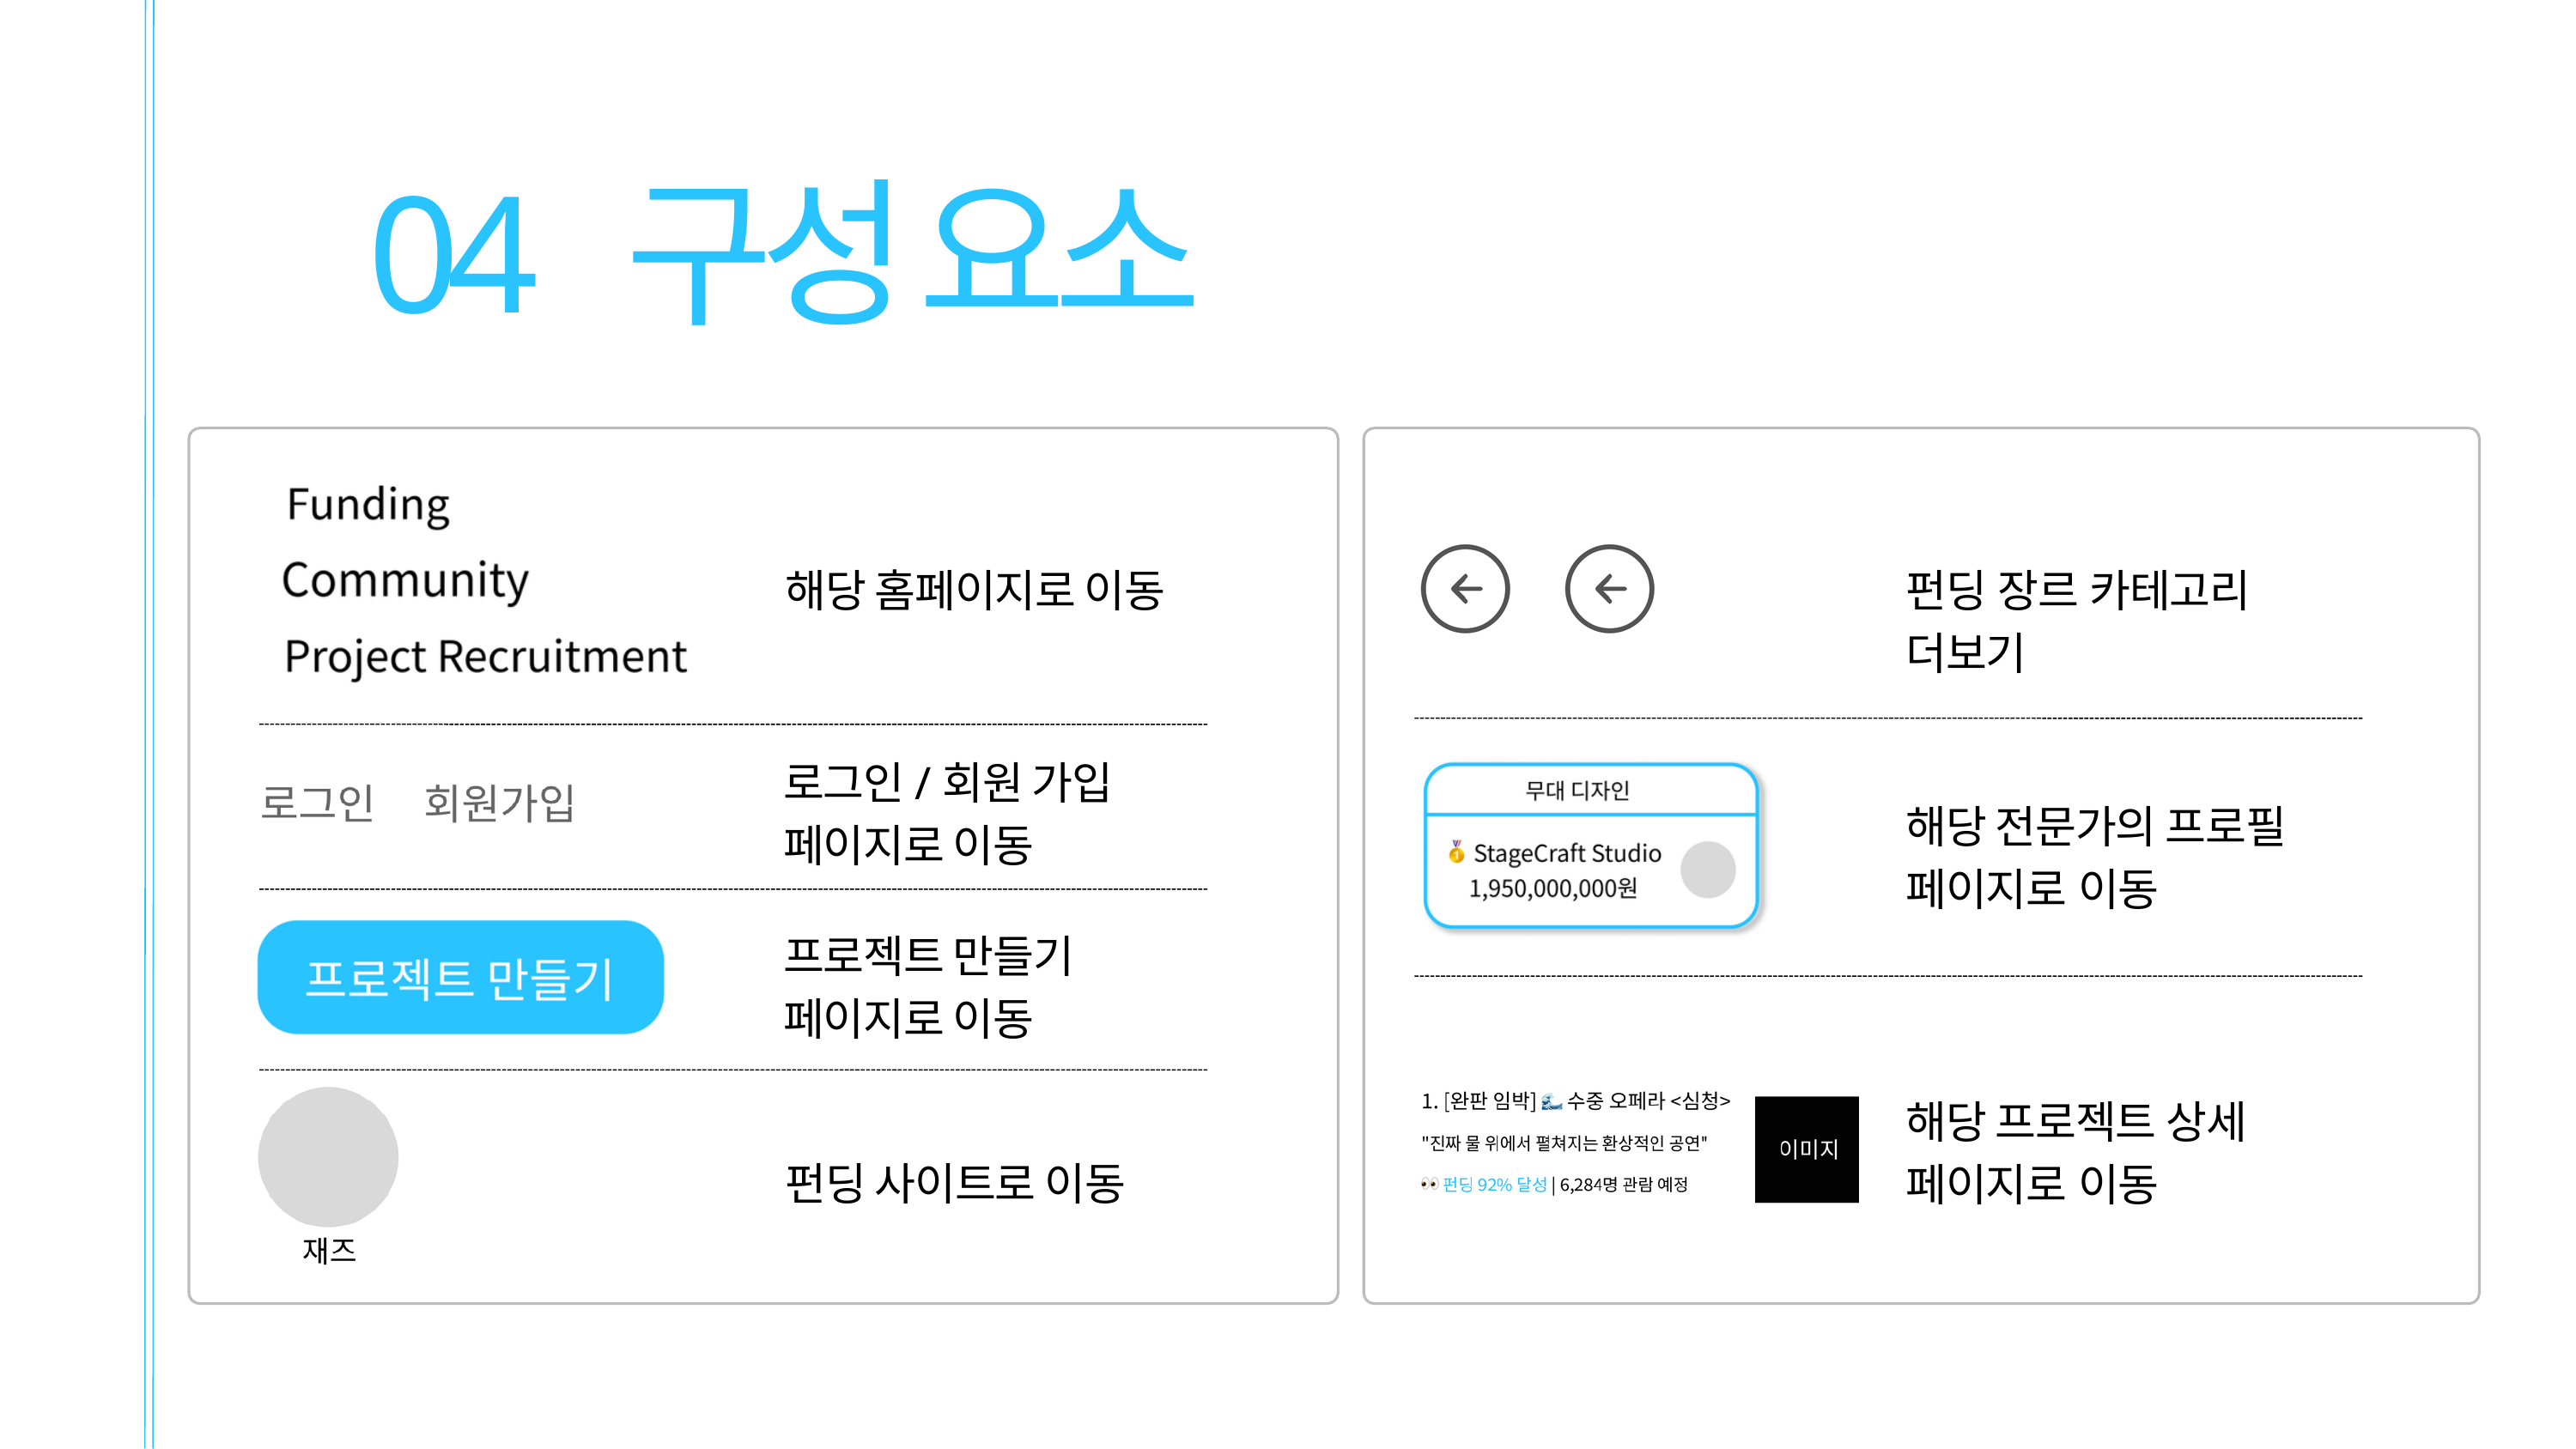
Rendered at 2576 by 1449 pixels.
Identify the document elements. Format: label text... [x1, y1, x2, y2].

text_box 해당 전문가의 프로필 페이지로 이동 [1905, 790, 2387, 916]
text_box 펀딩 장르 카테고리 더보기 [1905, 553, 2423, 679]
text_box [252, 911, 671, 1041]
text_box [410, 775, 582, 834]
text_box 04 구성 요소 [368, 119, 2014, 345]
text_box [1364, 427, 2480, 1304]
text_box [1558, 536, 1661, 641]
text_box 해당 홈페이지로 이동 [785, 553, 1352, 616]
text_box [256, 1086, 402, 1267]
text_box [1419, 1078, 1859, 1214]
text_box 펀딩 사이트로 이동 [785, 1147, 1256, 1210]
text_box 로그인/회원 가입 페이지로 이동 [783, 746, 1331, 871]
text_box 해당 프로젝트 상세 페이지로 이동 [1905, 1085, 2536, 1210]
text_box [1414, 536, 1516, 641]
text_box [1414, 757, 1771, 943]
text_box [259, 775, 390, 834]
text_box [259, 627, 717, 693]
text_box [259, 473, 476, 537]
text_box 프로젝트 만들기 페이지로 이동 [783, 919, 1286, 1046]
text_box [259, 550, 556, 614]
text_box [188, 427, 1339, 1304]
